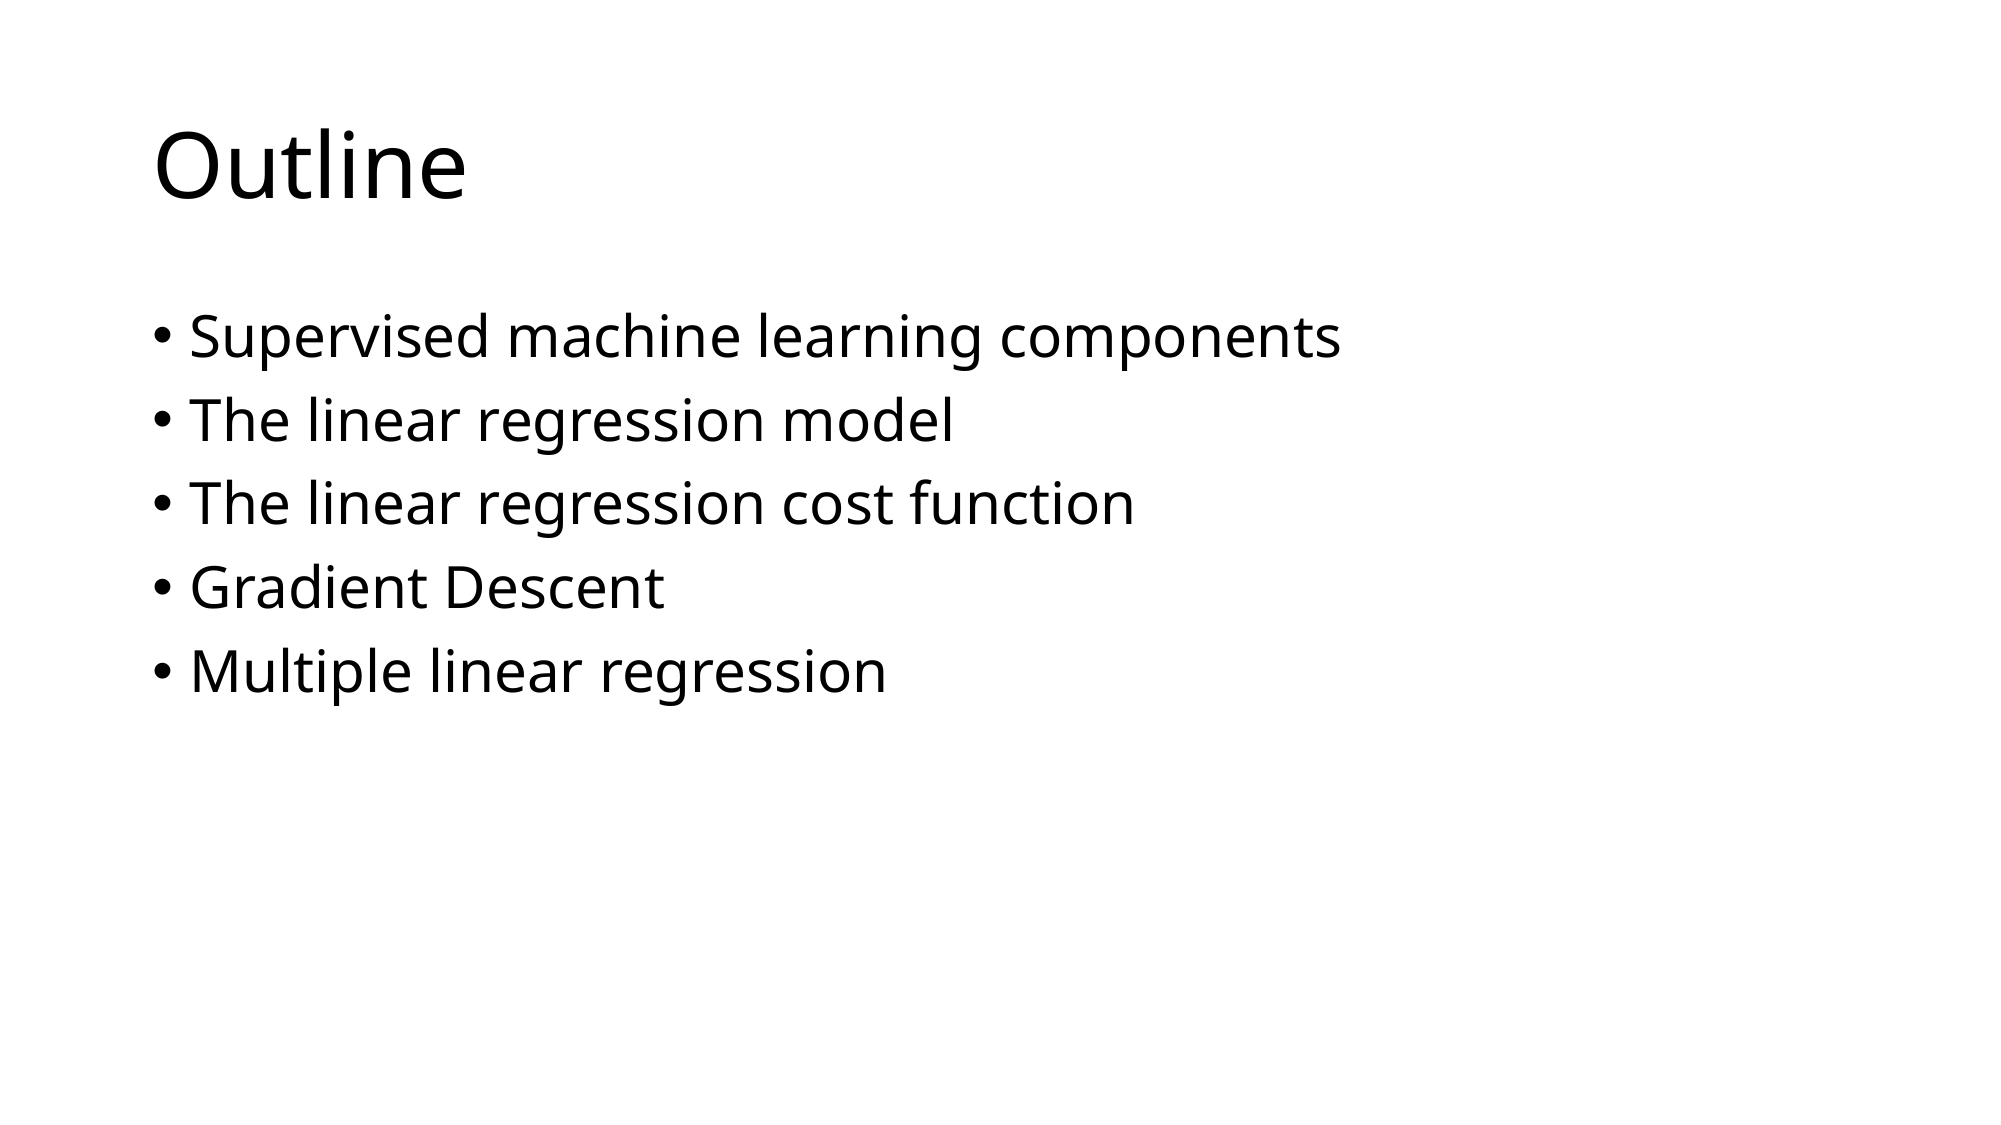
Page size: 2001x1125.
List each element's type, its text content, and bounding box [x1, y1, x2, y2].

list Supervised machine learning components The linear regression model The linear regression cost function Gradient Descent Multiple linear regression [137, 299, 1863, 1014]
title Outline [137, 59, 1863, 278]
